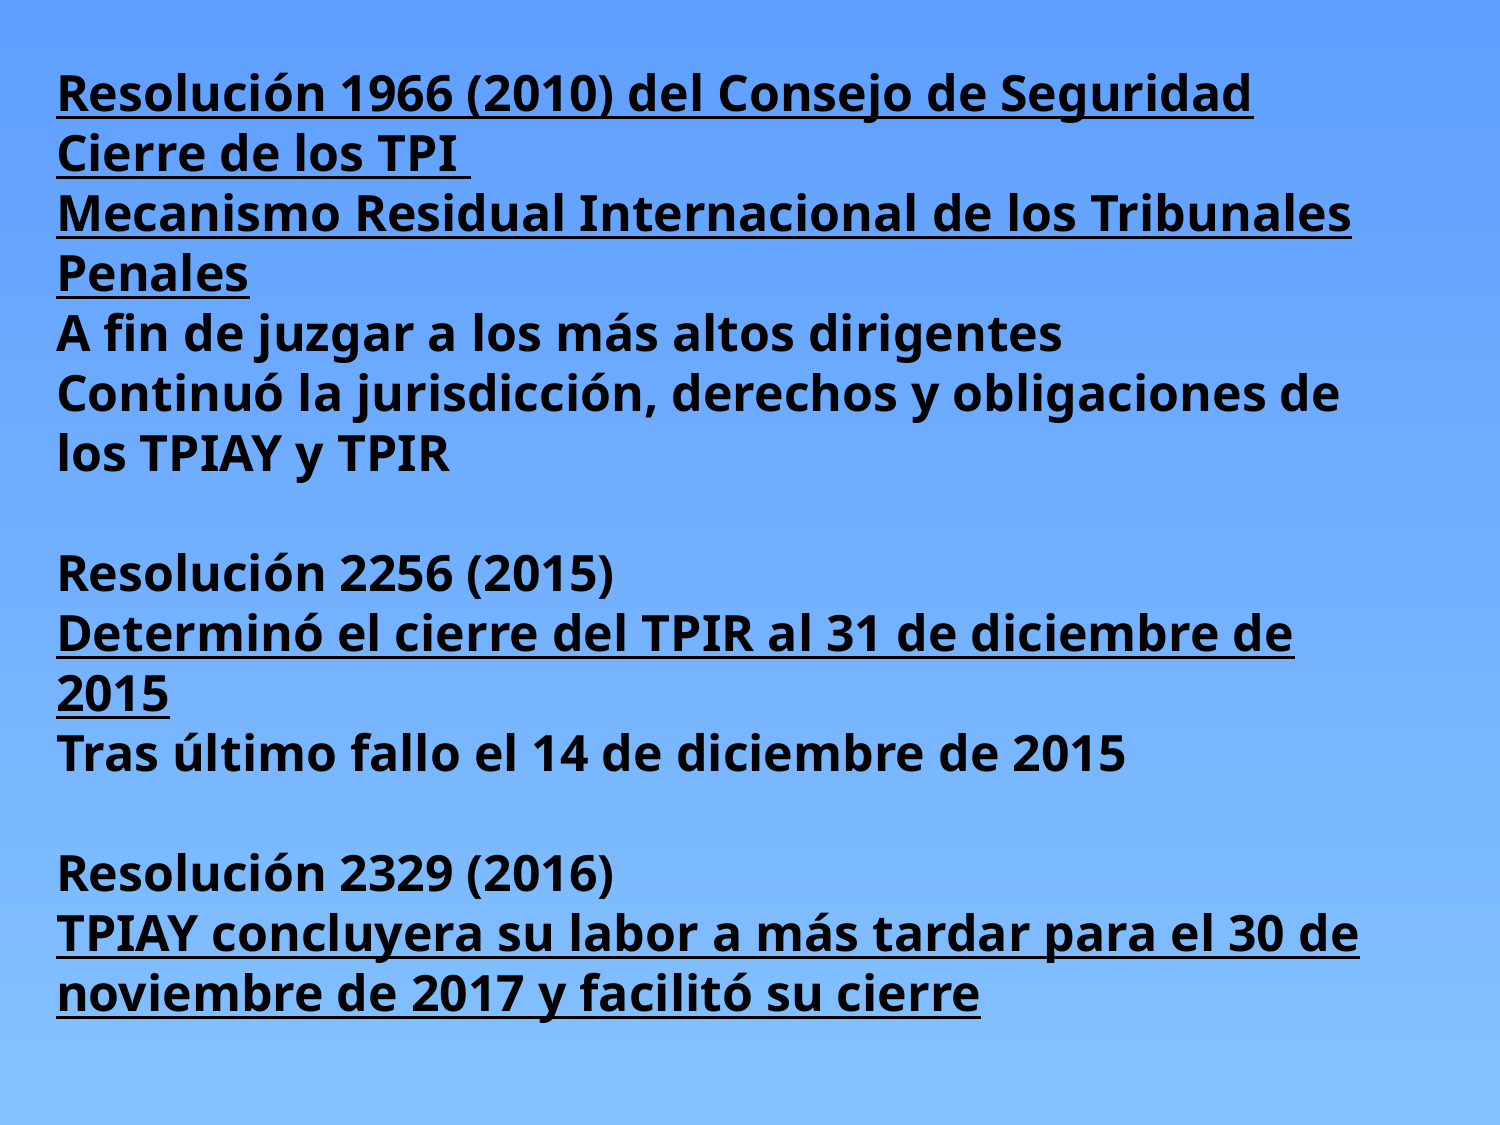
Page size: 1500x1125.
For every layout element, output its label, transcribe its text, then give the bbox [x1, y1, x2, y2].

text_box Resolución 1966 (2010) del Consejo de Seguridad Cierre de los TPI Mecanismo Residual Internacional de los Tribunales Penales A fin de juzgar a los más altos dirigentes Continuó la jurisdicción, derechos y obligaciones de los TPIAY y TPIR Resolución 2256 (2015) Determinó el cierre del TPIR al 31 de diciembre de 2015 Tras último fallo el 14 de diciembre de 2015 Resolución 2329 (2016) TPIAY concluyera su labor a más tardar para el 30 de noviembre de 2017 y facilitó su cierre [41, 54, 1388, 1030]
